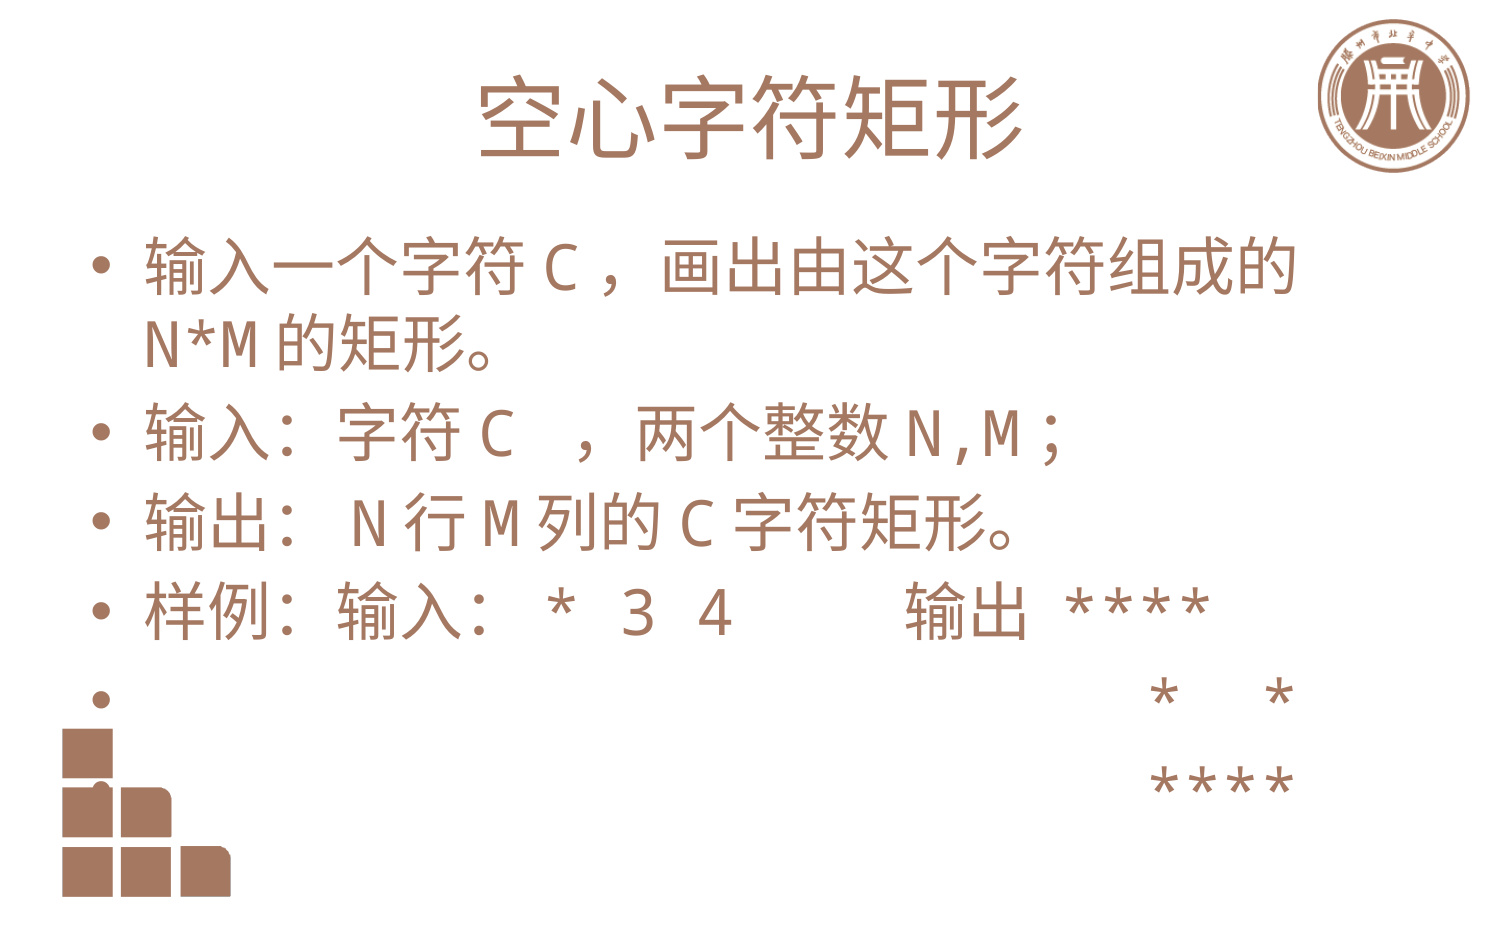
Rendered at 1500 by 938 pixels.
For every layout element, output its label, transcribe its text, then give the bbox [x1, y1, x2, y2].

picture [41, 716, 263, 916]
title 空心字符矩形 [75, 37, 1425, 194]
picture [1317, 19, 1498, 173]
list 输入一个字符C，画出由这个字符组成的N*M的矩形。 输入：字符C ，两个整数N,M； 输出：N行M列的C字符矩形。 样例：输入：* 3 4 输出 **** * * **** [75, 218, 1425, 838]
